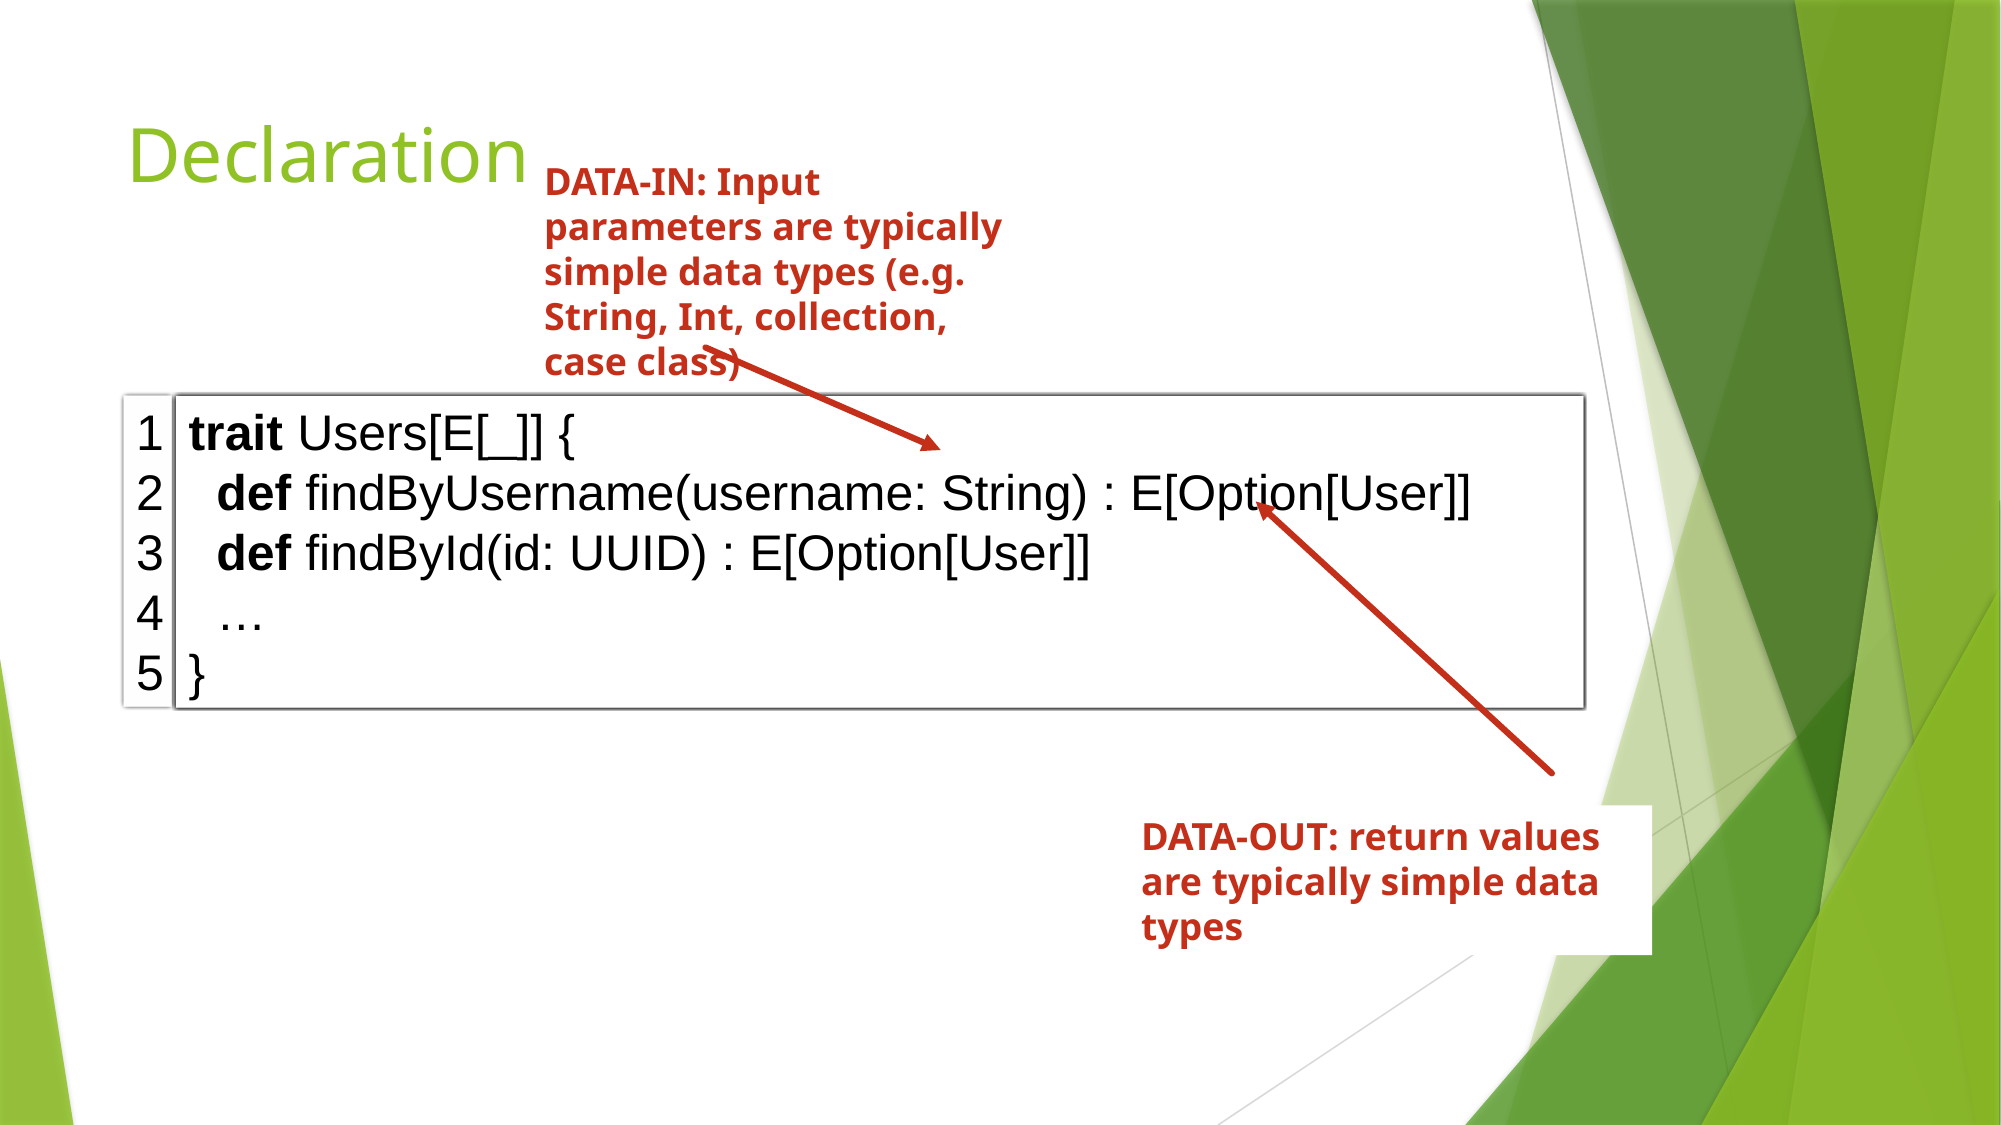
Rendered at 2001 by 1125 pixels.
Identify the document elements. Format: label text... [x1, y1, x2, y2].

text_box DATA-IN: Input parameters are typically simple data types (e.g. String, Int, collection, case class) [529, 150, 1056, 391]
text_box trait Users[E[_]] { def findByUsername(username: String) : E[Option[User]] def findById(id: UUID) : E[Option[User]] … } [182, 402, 1580, 704]
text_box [704, 347, 942, 451]
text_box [1255, 500, 1553, 774]
text_box 1 2 3 4 5 [130, 402, 165, 700]
text_box DATA-OUT: return values are typically simple data types [1126, 805, 1653, 956]
title Declaration [111, 99, 1522, 317]
